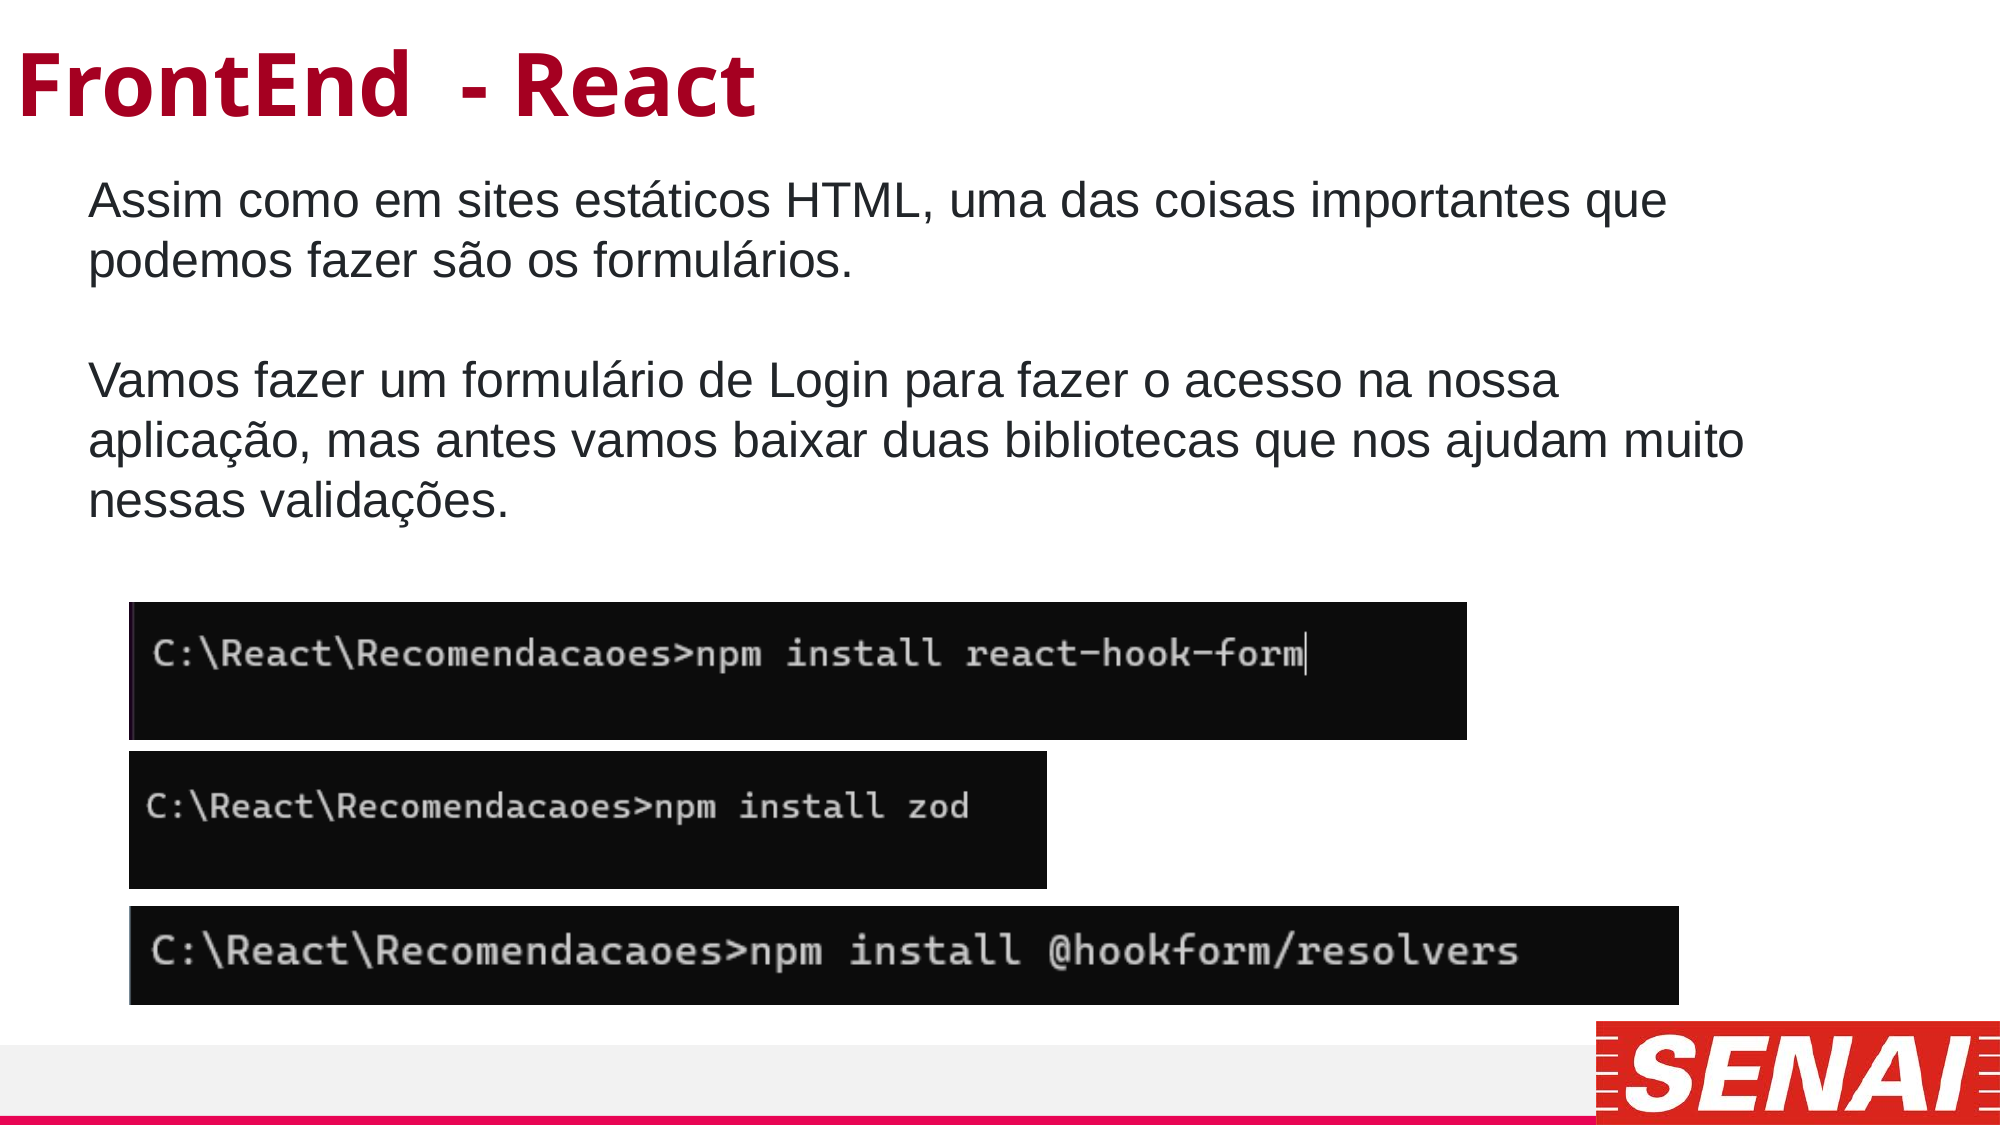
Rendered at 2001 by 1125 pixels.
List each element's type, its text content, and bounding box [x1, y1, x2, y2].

picture [129, 602, 1467, 740]
picture [128, 751, 1047, 889]
picture [1596, 1021, 2000, 1125]
text_box Assim como em sites estáticos HTML, uma das coisas importantes que podemos fazer são os formulários. Vamos fazer um formulário de Login para fazer o acesso na nossa aplicação, mas antes vamos baixar duas bibliotecas que nos ajudam muito nessas validações. [73, 160, 1772, 716]
text_box FrontEnd - React [0, 32, 1725, 143]
picture [129, 906, 1679, 1005]
